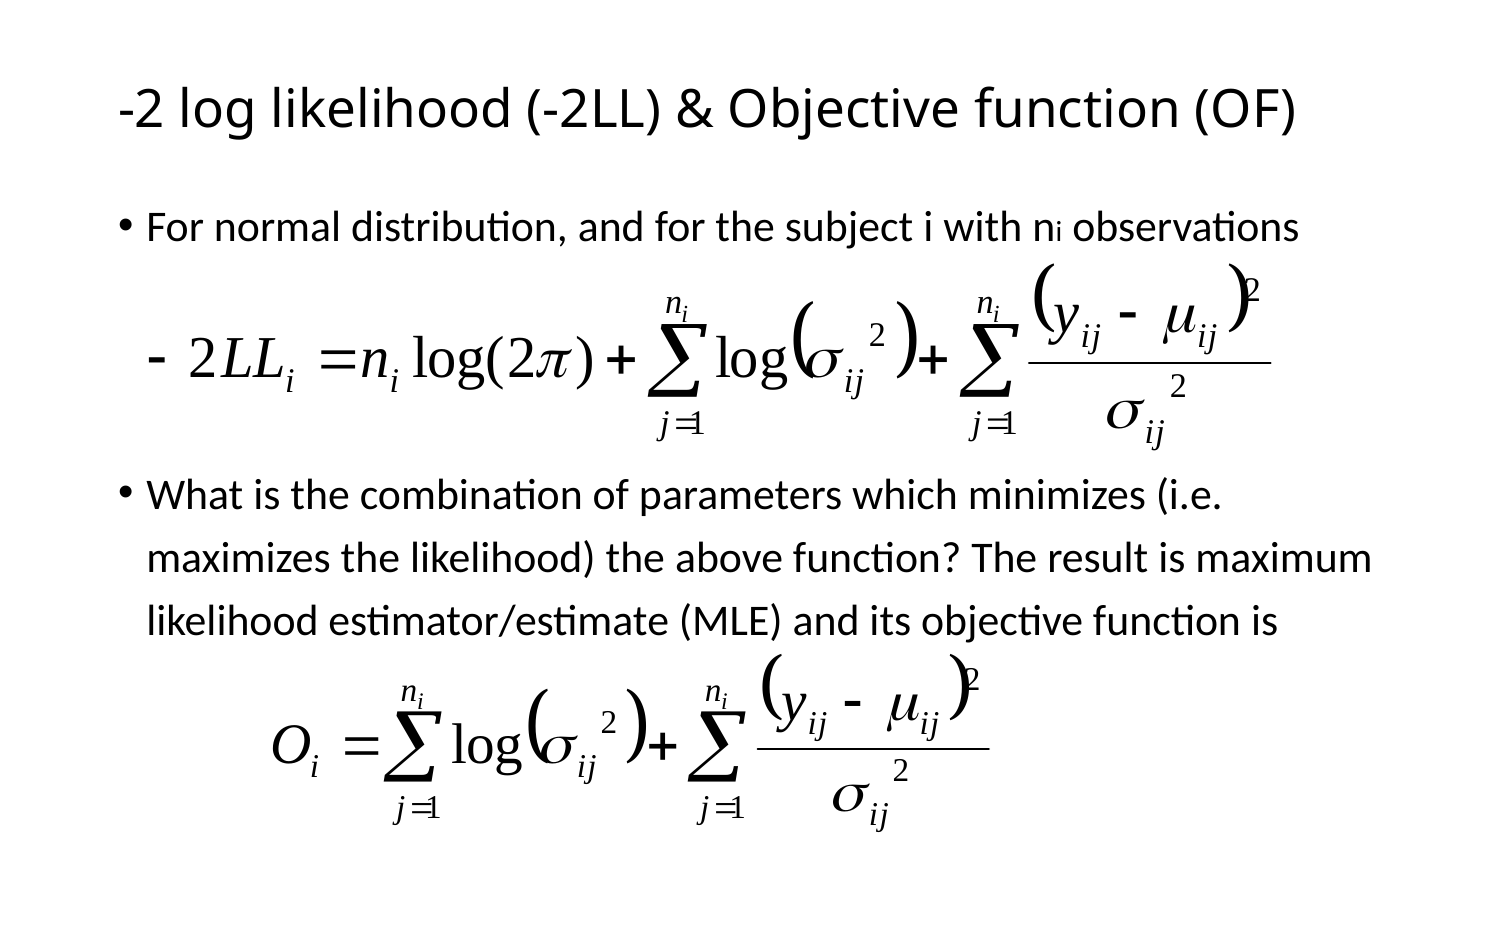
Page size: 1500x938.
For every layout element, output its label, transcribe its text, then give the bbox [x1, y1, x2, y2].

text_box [263, 653, 1000, 845]
list For normal distribution, and for the subject i with ni observations What is the combination of parameters which minimizes (i.e. maximizes the likelihood) the above function? The result is maximum likelihood estimator/estimate (MLE) and its objective function is [103, 196, 1397, 845]
title -2 log likelihood (-2LL) & Objective function (OF) [103, 49, 1397, 171]
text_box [138, 264, 1285, 462]
